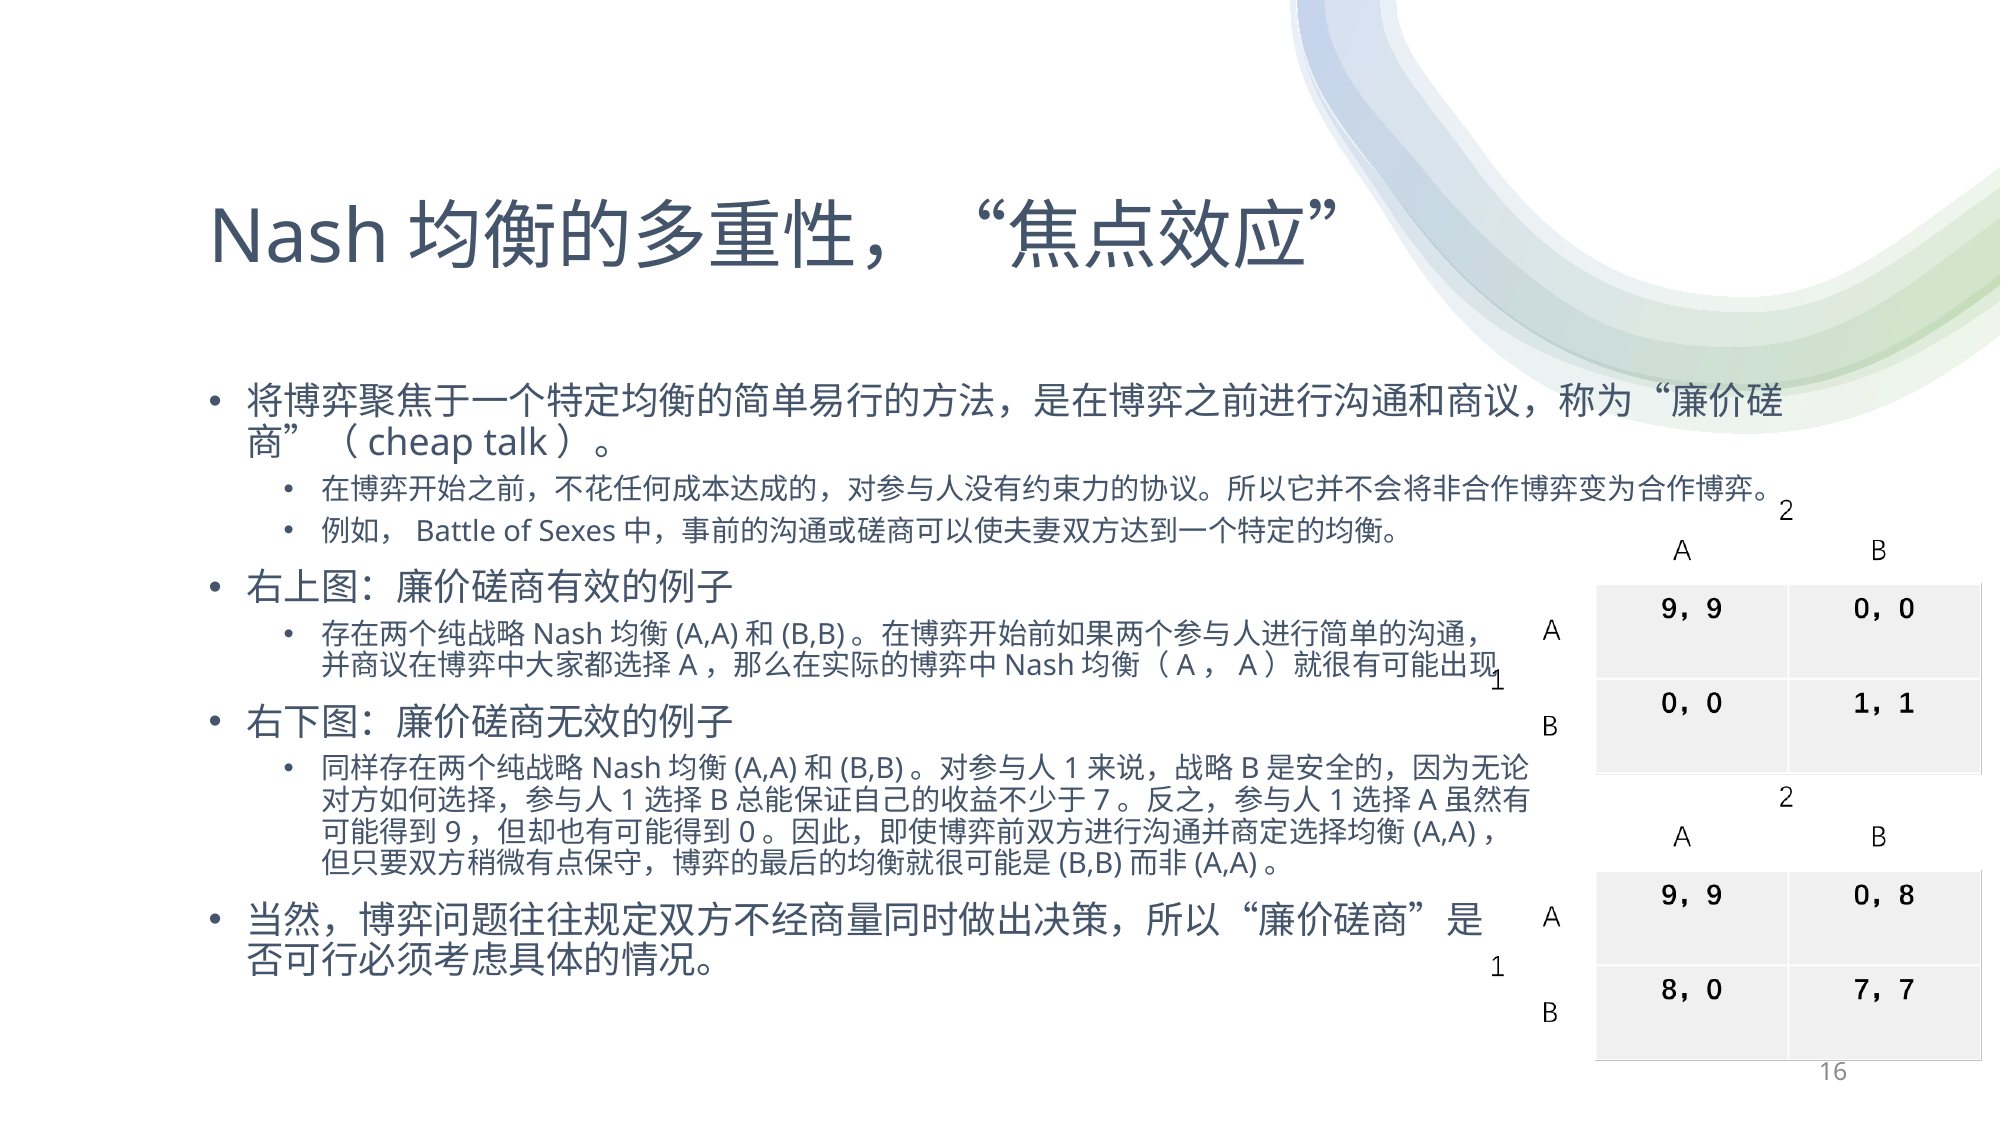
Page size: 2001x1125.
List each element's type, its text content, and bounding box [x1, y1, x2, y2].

slide_number 16 [1412, 1042, 1863, 1103]
picture [1472, 482, 1982, 1062]
text_box [0, 0, 2000, 1125]
title Nash均衡的多重性，“焦点效应” [193, 111, 1290, 287]
list 将博弈聚焦于一个特定均衡的简单易行的方法，是在博弈之前进行沟通和商议，称为“廉价磋商”（cheap talk）。 在博弈开始之前，不花任何成本达成的，对参与人没有约束力的协议。所以它并不会将非合作博弈变为合作博弈。 例如，Battle of Sexes中，事前的沟通或磋商可以使夫妻双方达到一个特定的均衡。 右上图：廉价磋商有效的例子 存在两个纯战略Nash均衡(A,A)和(B,B)。在博弈开始前如果两个参与人进行简单的沟通， 并商议在博弈中大家都选择A，那么在实际的博弈中Nash均衡（A，A）就很有可能出现 右下图：廉价磋商无效的例子 同样存在两个纯战略Nash均衡(A,A)和(B,B)。对参与人1来说，战略B是安全的，因为无论 对方如何选择，参与人1选择B总能保证自己的收益不少于7。反之，参与人1选择A虽然有 可能得到9，但却也有可能得到0。因此，即使博弈前双方进行沟通并商定选择均衡(A,A)， 但只要双方稍微有点保守，博弈的最后的均衡就很可能是(B,B)而非(A,A)。 当然，博弈问题往往规定双方不经商量同时做出决策，所以“廉价磋商”是 否可行必须考虑具体的情况。 [193, 350, 1807, 1014]
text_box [1290, 0, 2000, 434]
